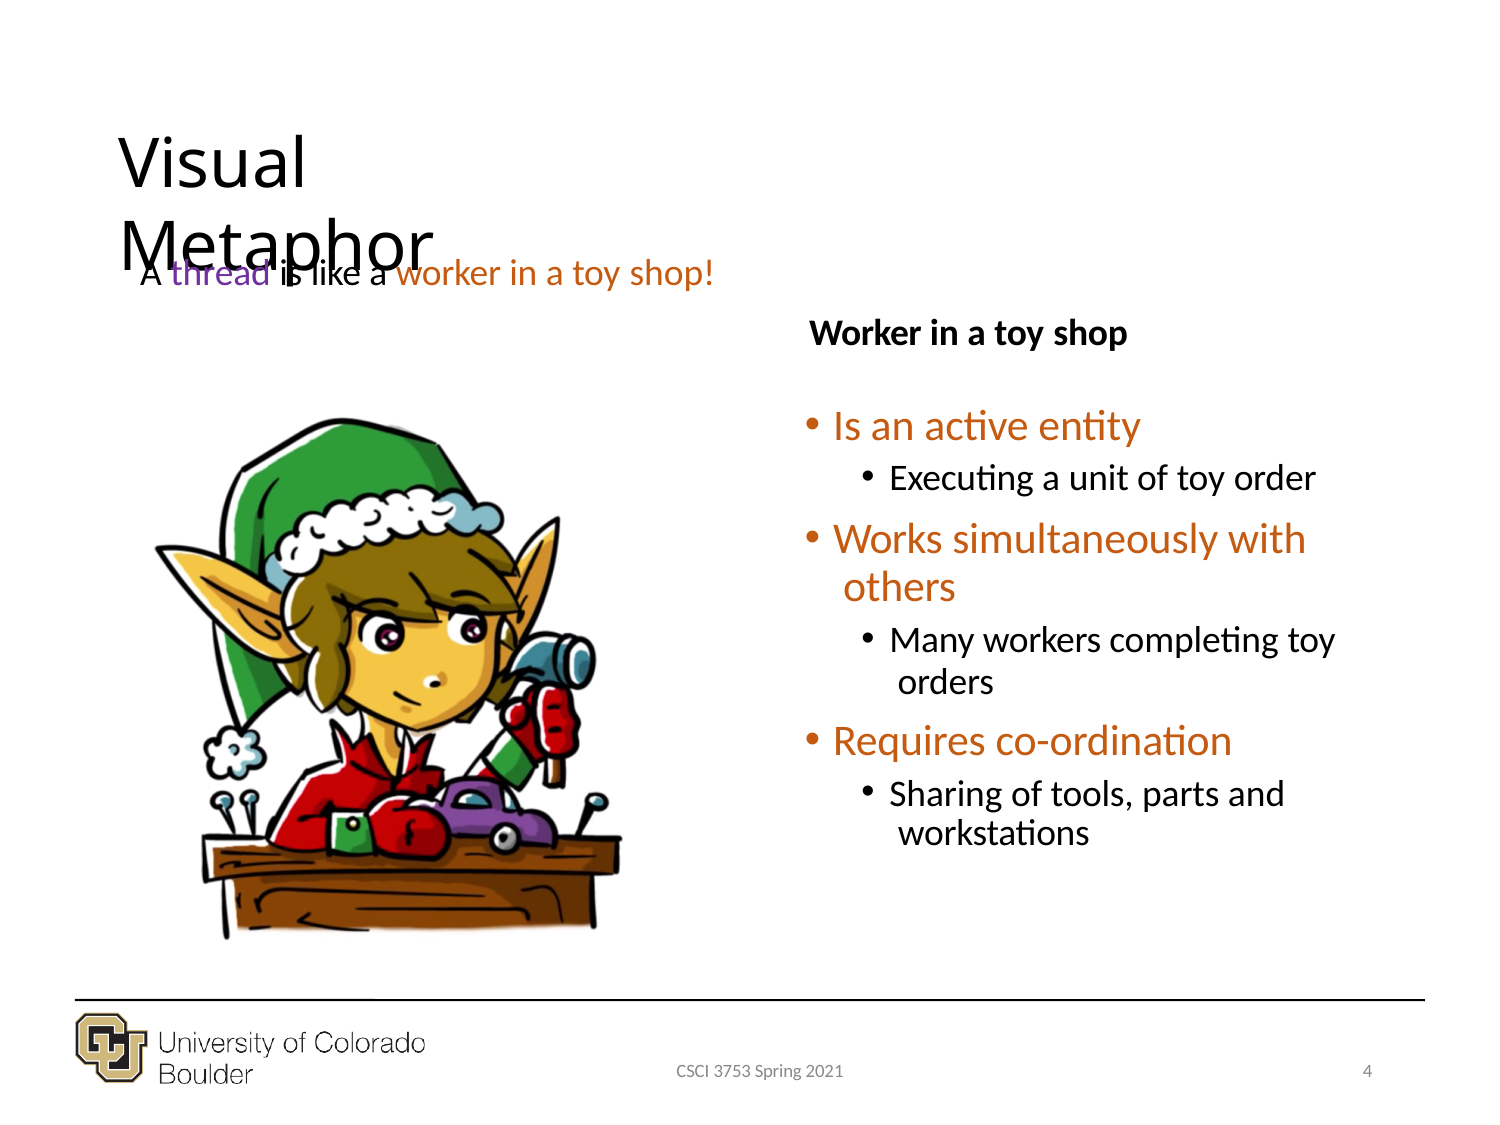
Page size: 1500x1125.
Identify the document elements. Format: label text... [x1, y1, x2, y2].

slide_number 4 [1356, 1058, 1389, 1125]
picture [159, 1031, 425, 1084]
text_box [153, 415, 624, 941]
footer CSCI 3753 Spring 2021 [674, 1058, 850, 1125]
text_box A thread is like a worker in a toy shop! [138, 245, 724, 293]
text_box Worker in a toy shop Is an active entity Executing a unit of toy order Works simultaneously with others Many workers completing toy orders Requires co-ordination Sharing of tools, parts and workstations [802, 305, 1344, 853]
title Visual Metaphor [116, 116, 576, 307]
